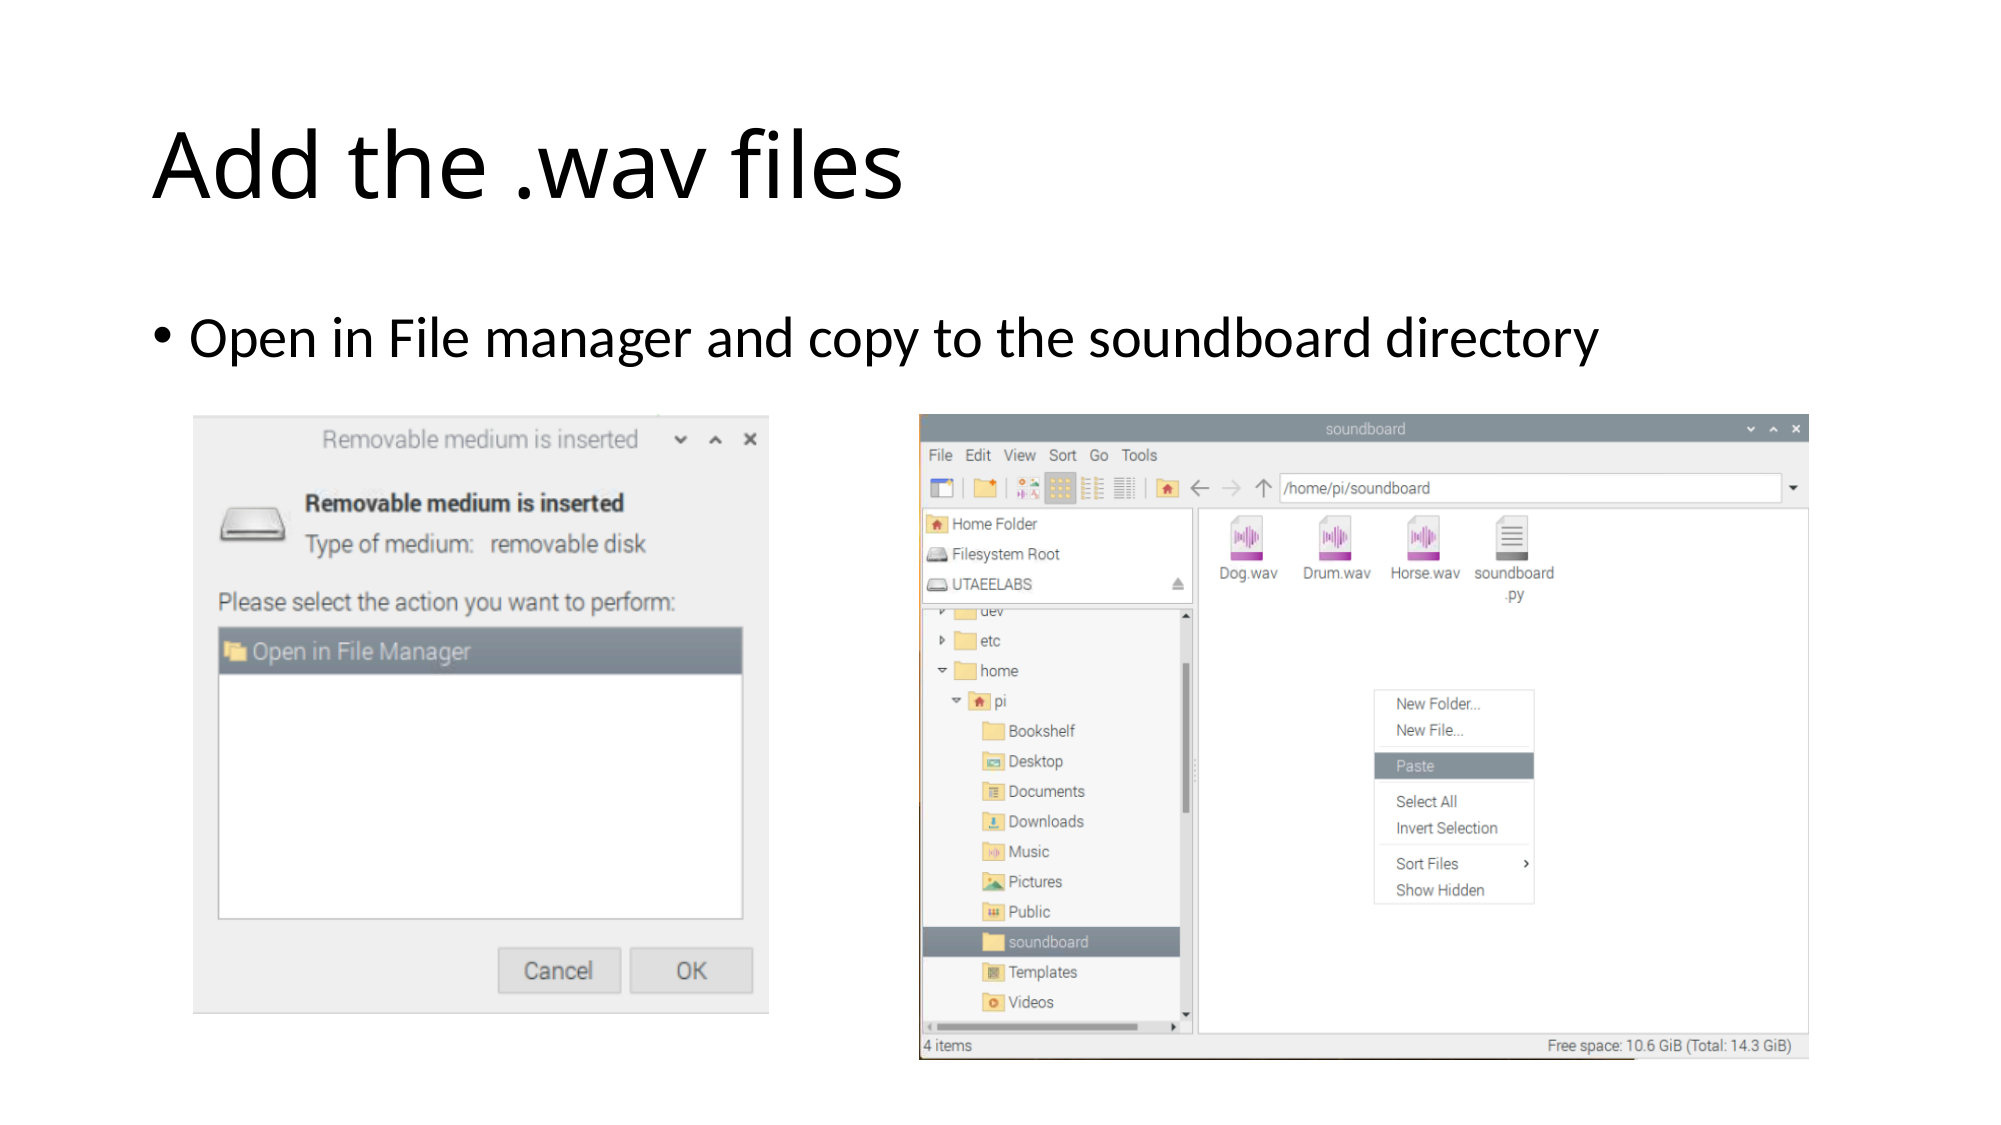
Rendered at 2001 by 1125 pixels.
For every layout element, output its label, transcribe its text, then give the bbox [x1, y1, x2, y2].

list Open in File manager and copy to the soundboard directory [137, 299, 1863, 1014]
title Add the .wav files [137, 59, 1863, 278]
picture [919, 414, 1809, 1060]
picture [193, 414, 769, 1014]
